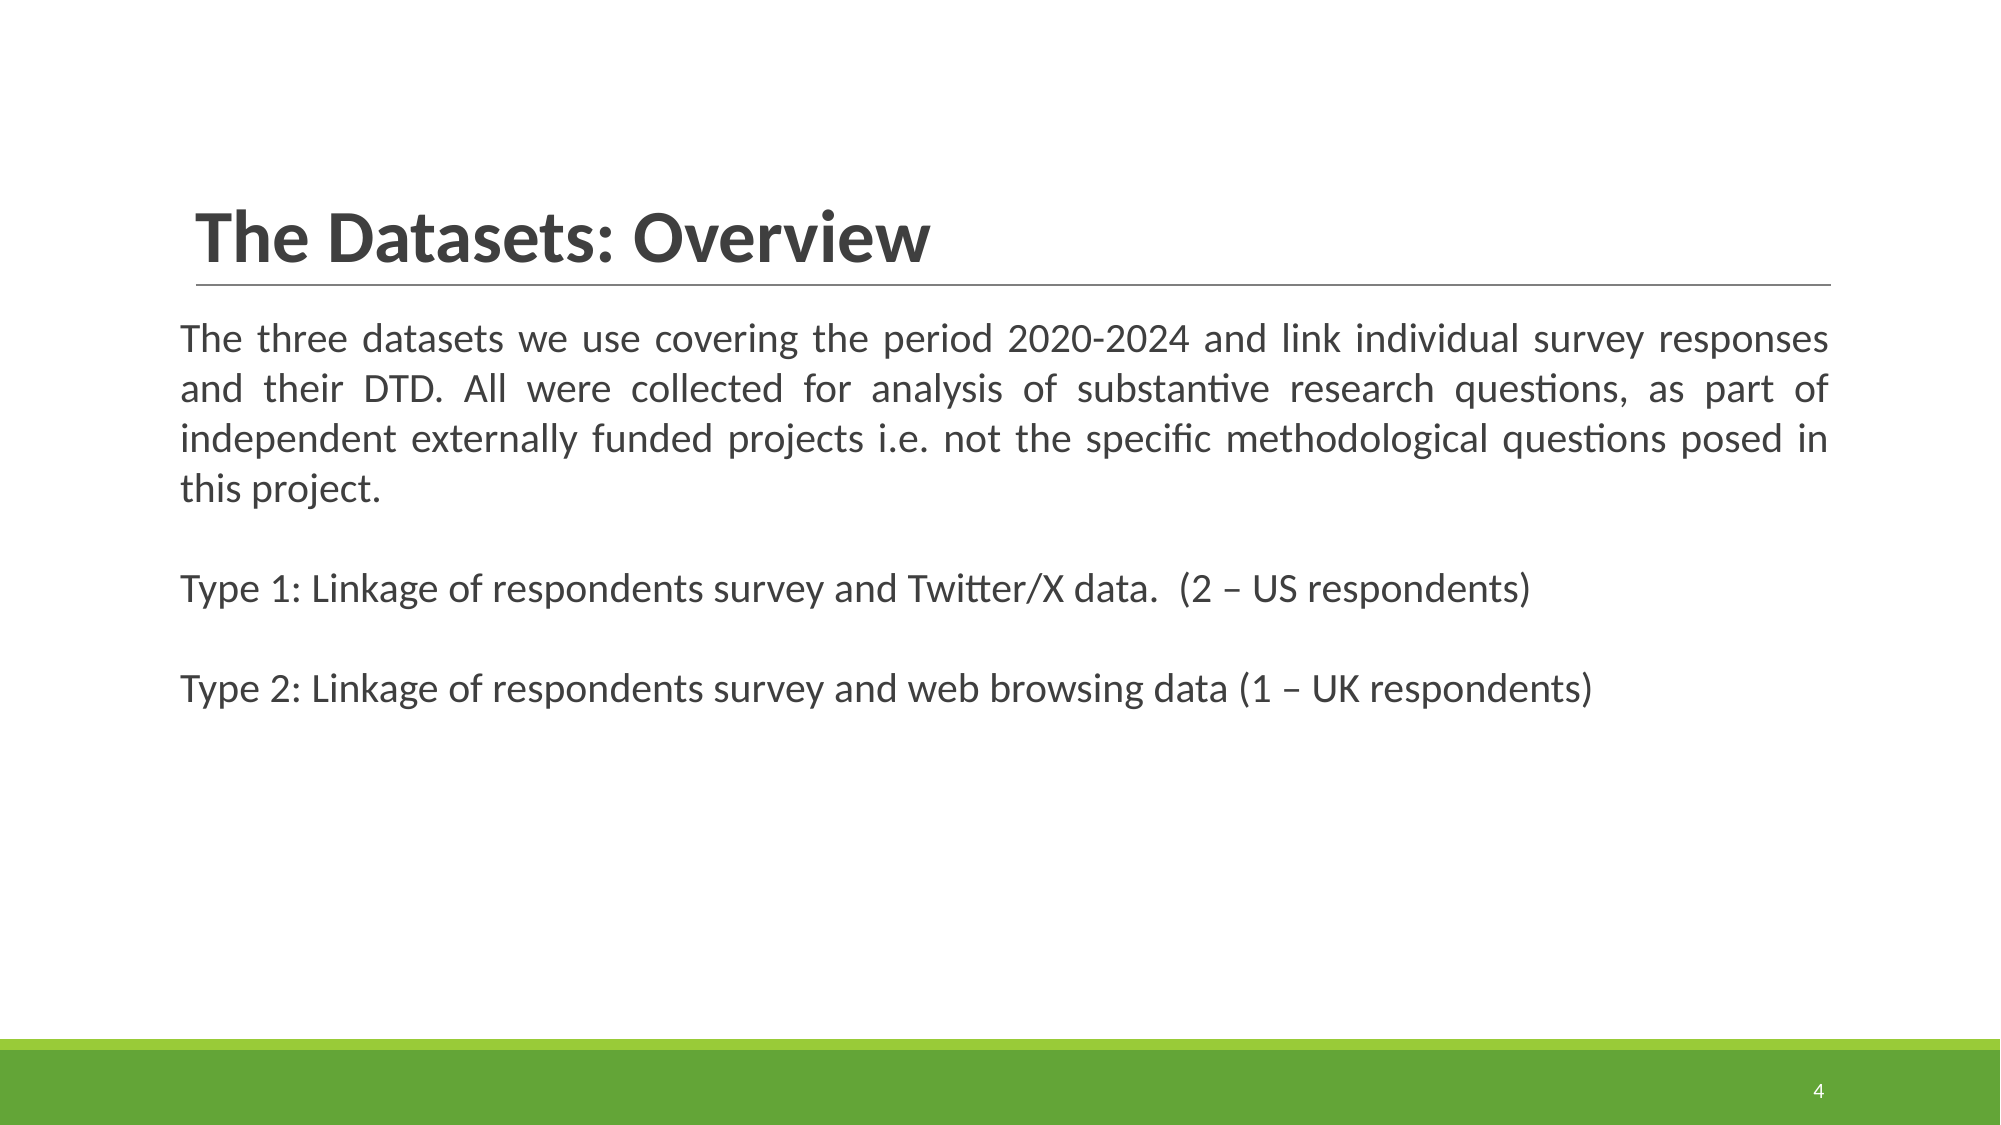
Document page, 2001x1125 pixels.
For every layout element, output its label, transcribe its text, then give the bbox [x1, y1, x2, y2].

slide_number 4 [1624, 1059, 1840, 1120]
list The three datasets we use covering the period 2020-2024 and link individual survey responses and their DTD. All were collected for analysis of substantive research questions, as part of independent externally funded projects i.e. not the specific methodological questions posed in this project. Type 1: Linkage of respondents survey and Twitter/X data. (2 – US respondents) Type 2: Linkage of respondents survey and web browsing data (1 – UK respondents) [180, 302, 1830, 963]
title The Datasets: Overview [180, 47, 1830, 285]
